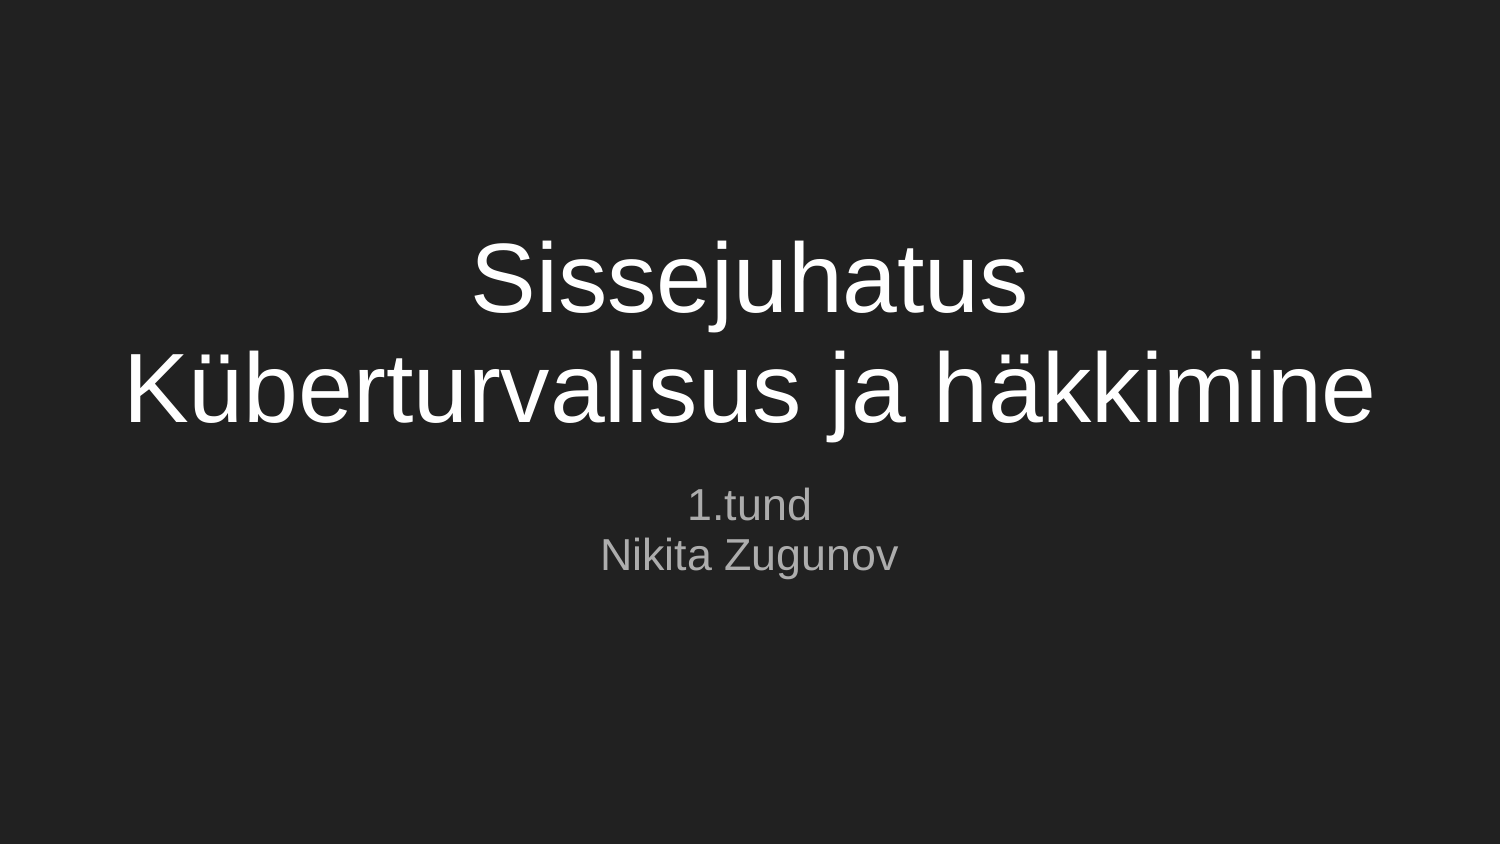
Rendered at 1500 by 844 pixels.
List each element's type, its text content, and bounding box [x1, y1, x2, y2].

subtitle 1.tund Nikita Zugunov [51, 464, 1449, 595]
title Sissejuhatus Küberturvalisus ja häkkimine [51, 122, 1449, 459]
